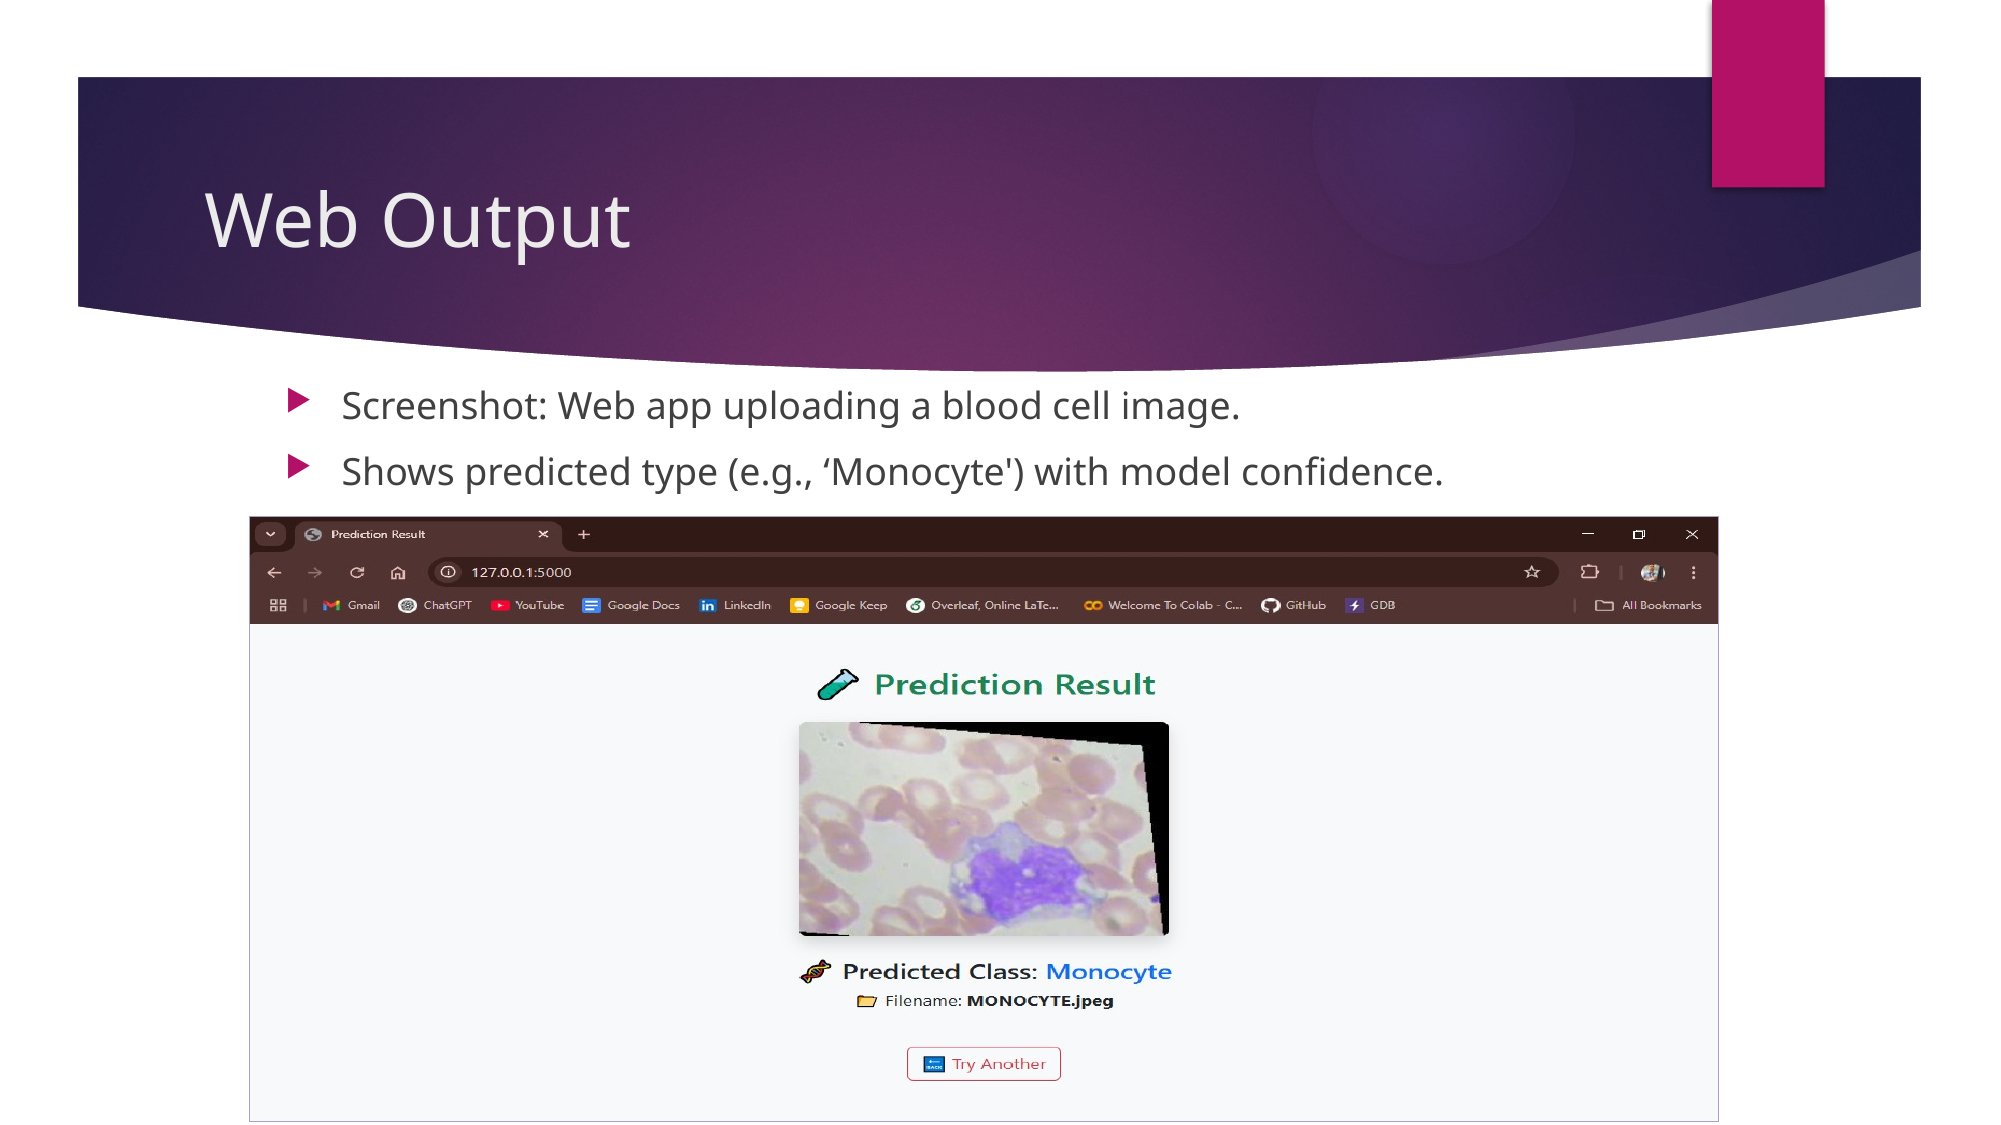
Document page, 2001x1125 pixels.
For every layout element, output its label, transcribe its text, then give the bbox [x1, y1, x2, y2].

picture [249, 515, 1719, 1122]
list Screenshot: Web app uploading a blood cell image. Shows predicted type (e.g., ‘Monocyte') with model confidence. [270, 374, 1719, 515]
title Web Output [189, 159, 1627, 276]
